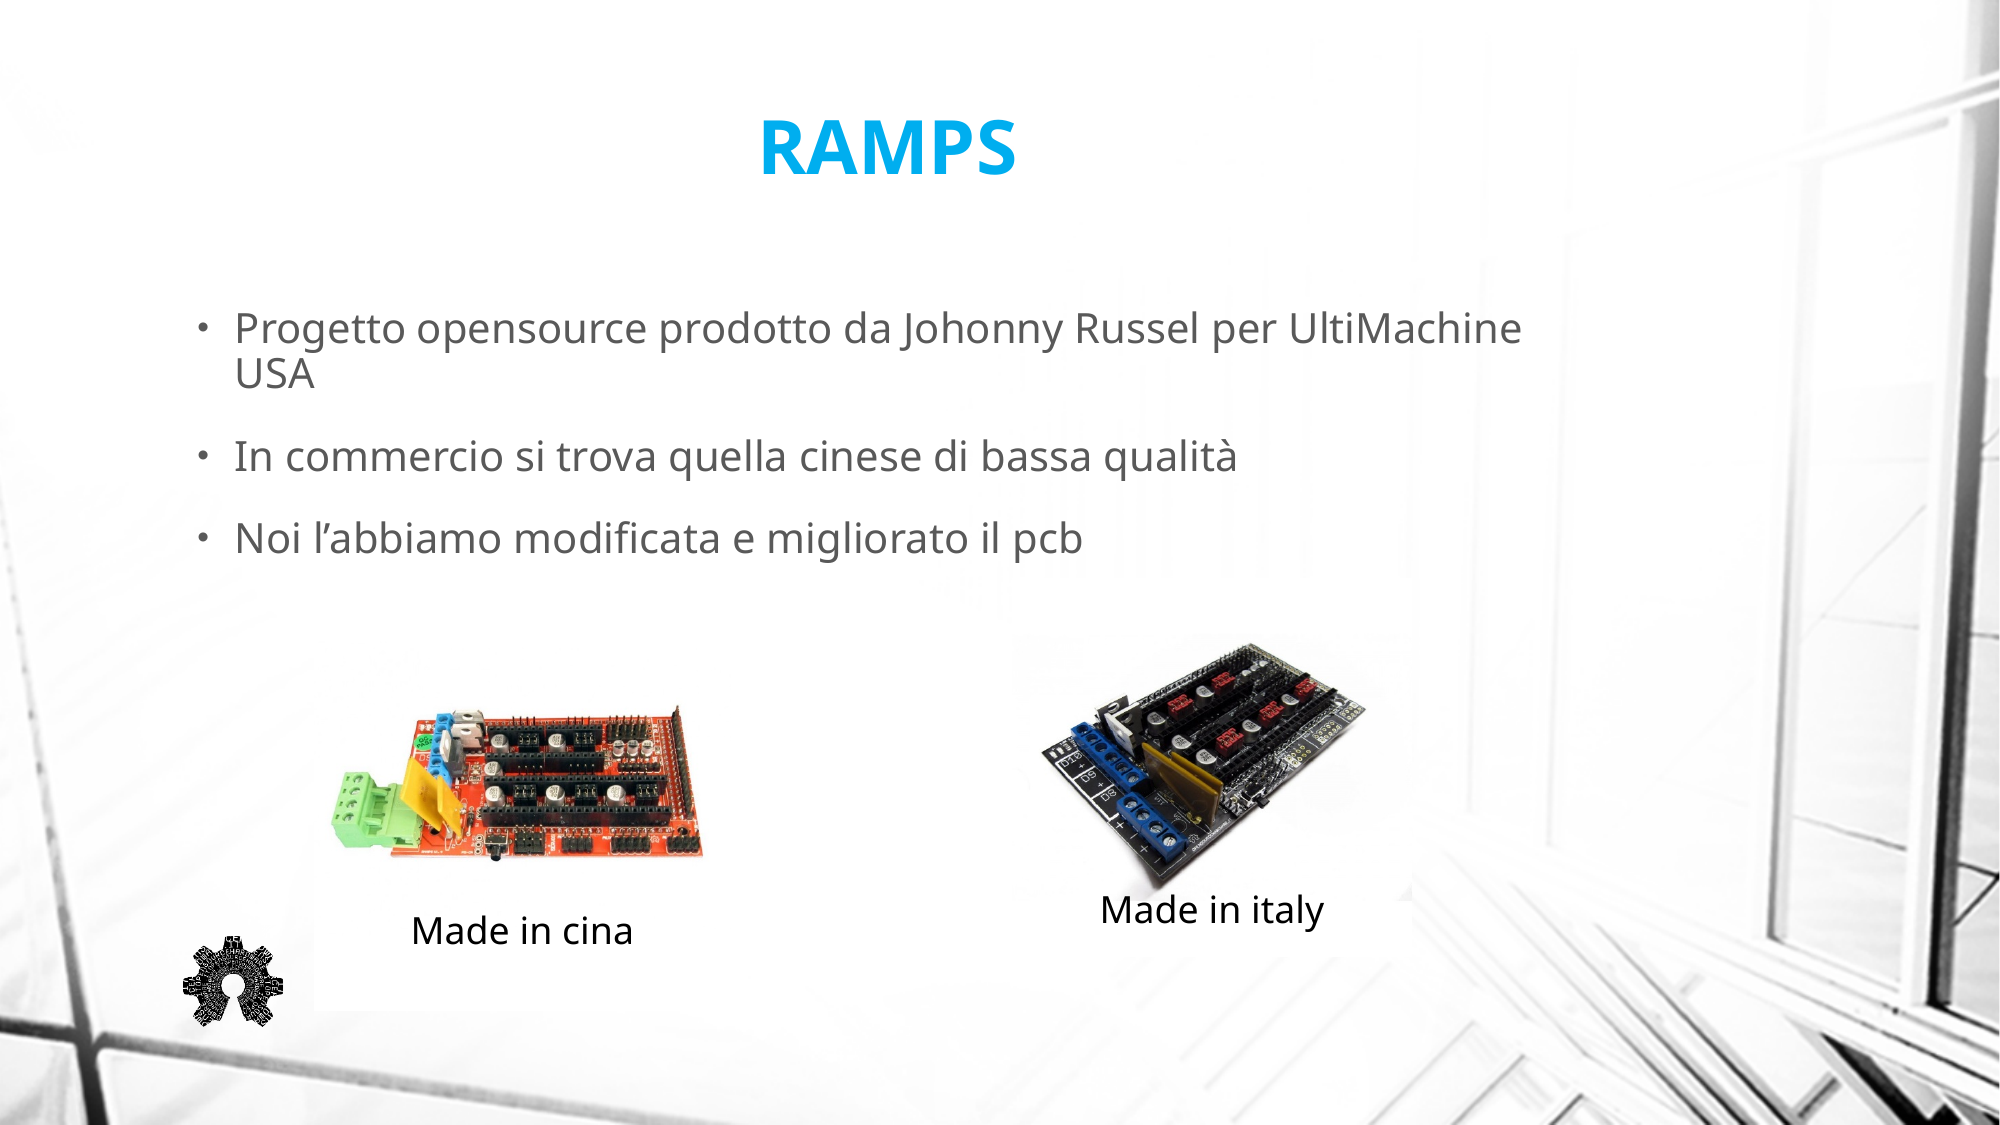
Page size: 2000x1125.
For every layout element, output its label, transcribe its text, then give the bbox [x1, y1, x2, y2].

list Progetto opensource prodotto da Johonny Russel per UltiMachine USA In commercio si trova quella cinese di bassa qualità Noi l’abbiamo modificata e migliorato il pcb [174, 299, 1600, 988]
picture [0, 0, 2000, 1125]
title RAMPS [174, 87, 1600, 197]
